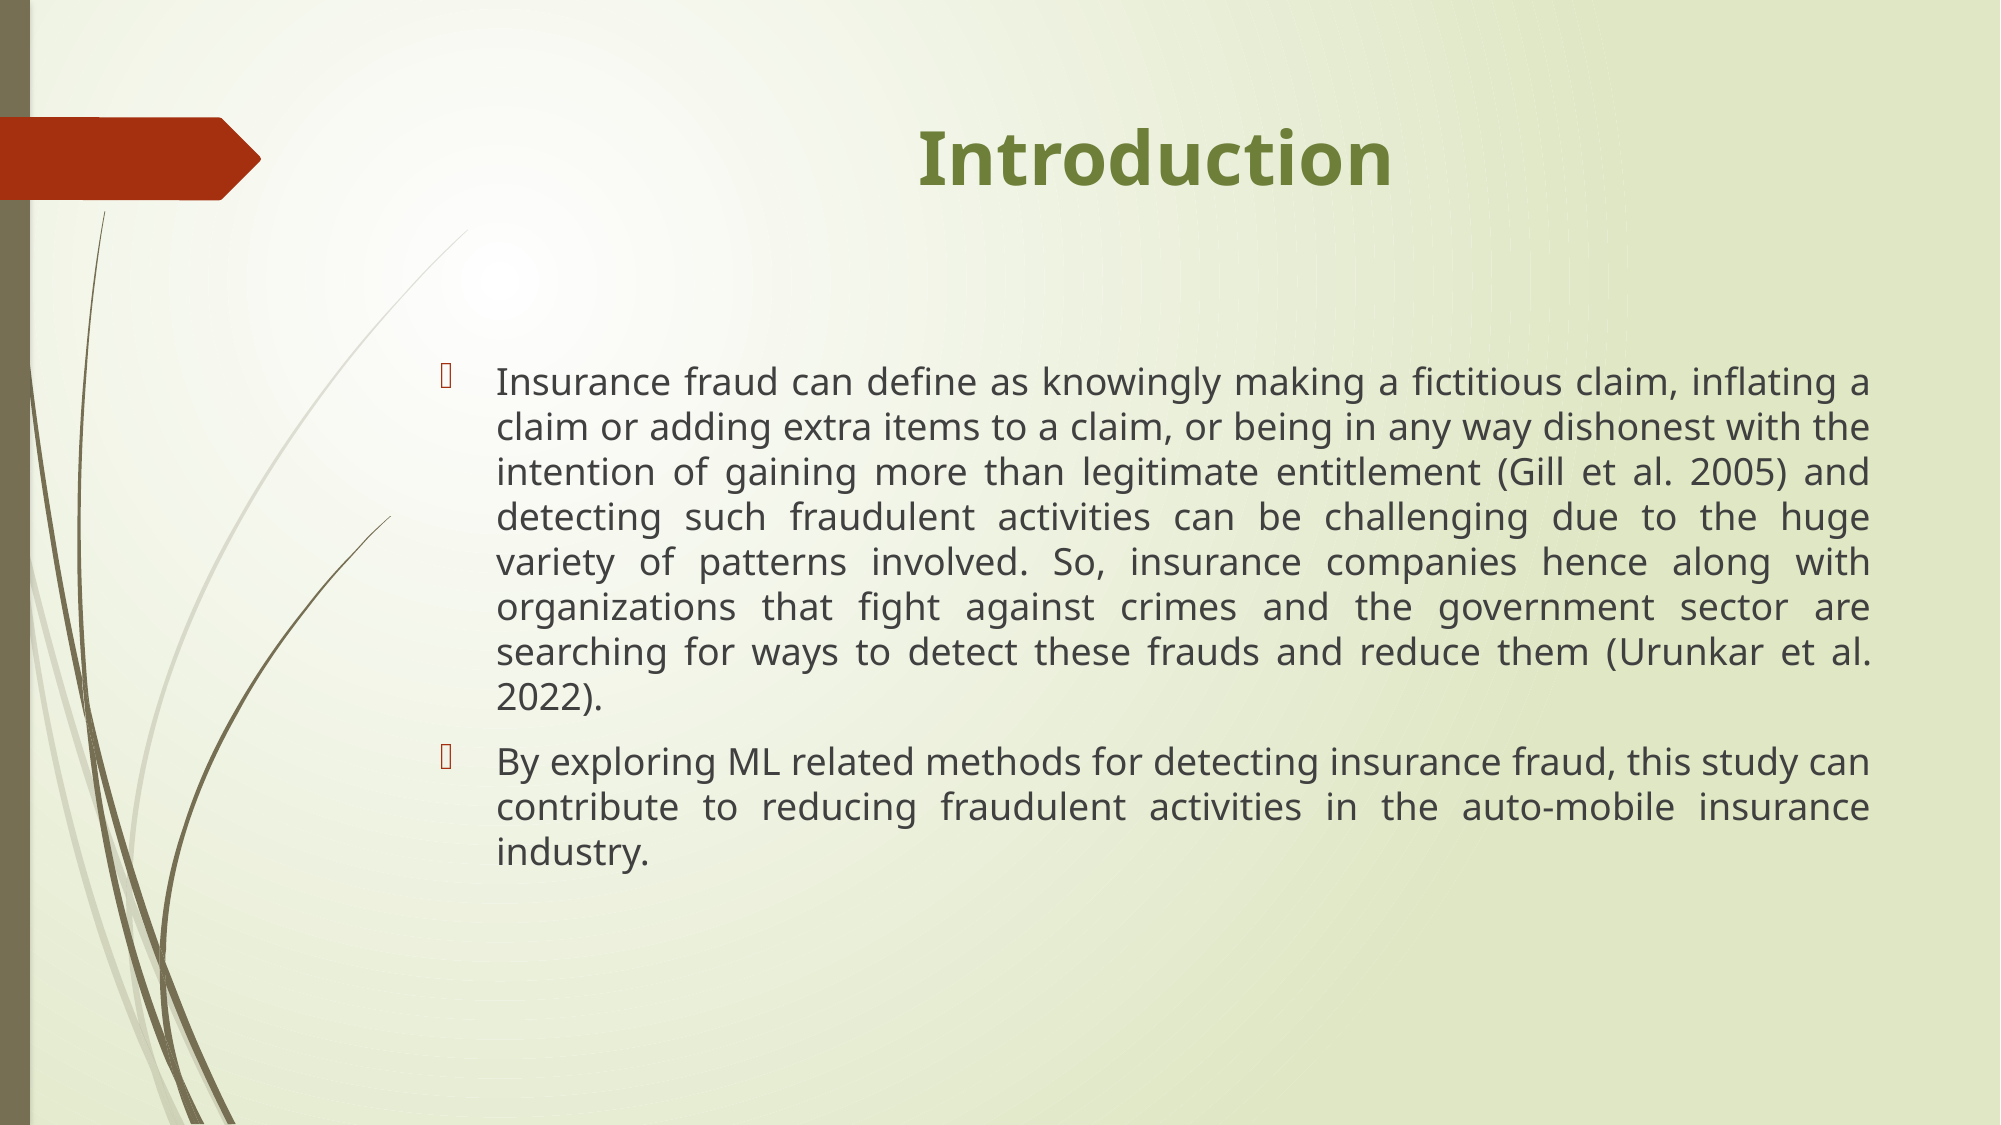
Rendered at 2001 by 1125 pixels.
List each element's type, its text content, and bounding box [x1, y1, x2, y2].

list Insurance fraud can define as knowingly making a fictitious claim, inflating a claim or adding extra items to a claim, or being in any way dishonest with the intention of gaining more than legitimate entitlement (Gill et al. 2005) and detecting such fraudulent activities can be challenging due to the huge variety of patterns involved. So, insurance companies hence along with organizations that fight against crimes and the government sector are searching for ways to detect these frauds and reduce them (Urunkar et al. 2022). By exploring ML related methods for detecting insurance fraud, this study can contribute to reducing fraudulent activities in the auto-mobile insurance industry. [424, 350, 1888, 970]
title Introduction [425, 102, 1888, 313]
